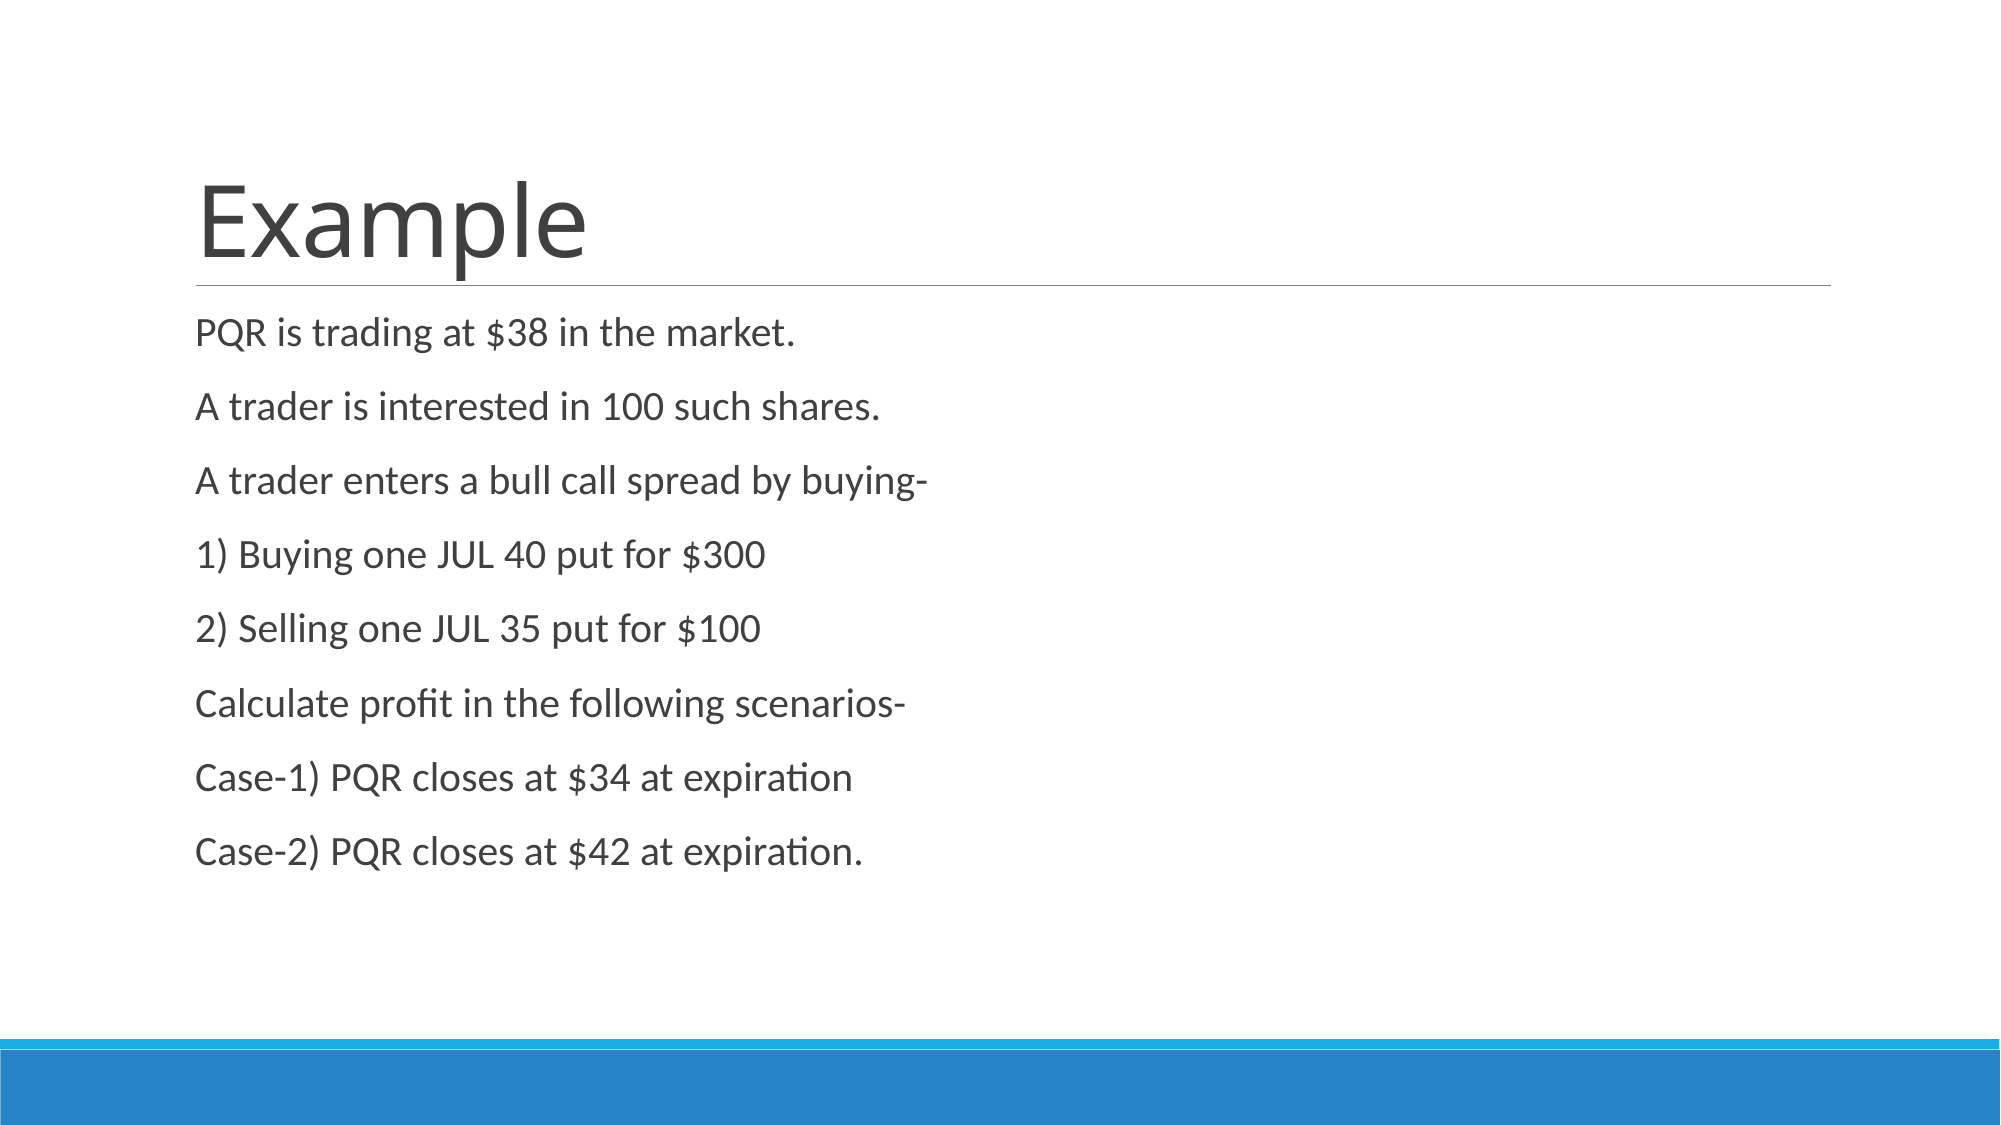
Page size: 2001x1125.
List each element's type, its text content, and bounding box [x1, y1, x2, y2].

title Example [180, 47, 1830, 285]
list PQR is trading at $38 in the market. A trader is interested in 100 such shares. A trader enters a bull call spread by buying- 1) Buying one JUL 40 put for $300 2) Selling one JUL 35 put for $100 Calculate profit in the following scenarios- Case-1) PQR closes at $34 at expiration Case-2) PQR closes at $42 at expiration. [180, 302, 1830, 963]
